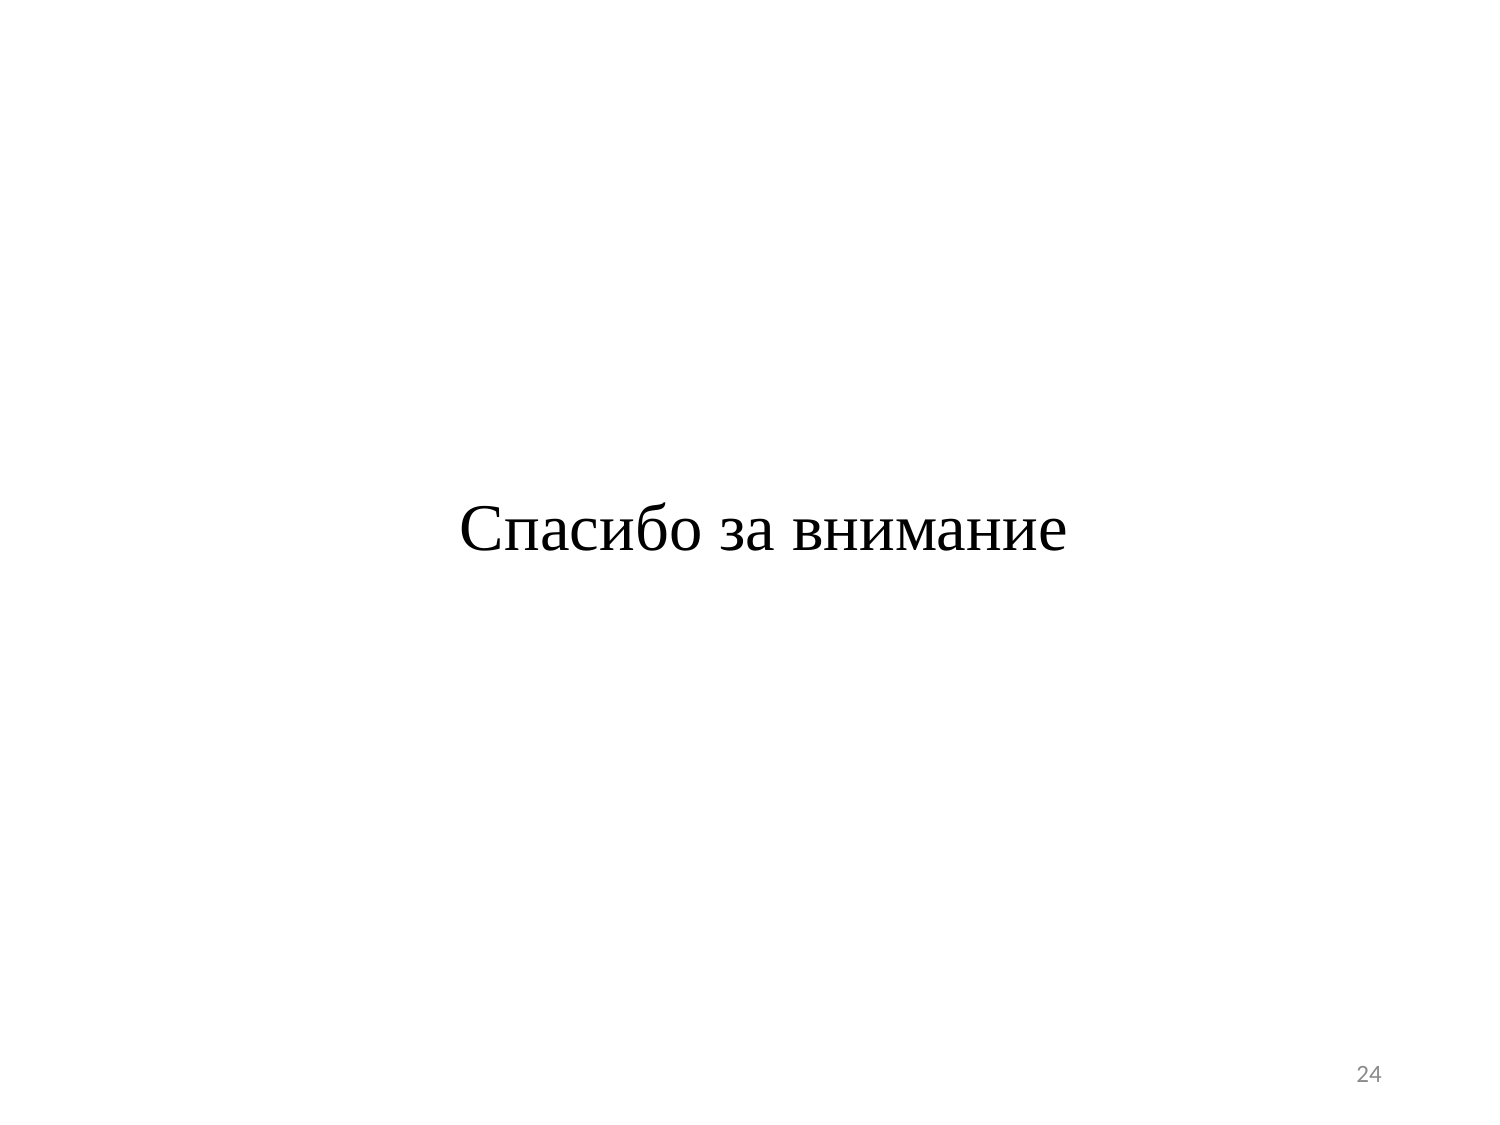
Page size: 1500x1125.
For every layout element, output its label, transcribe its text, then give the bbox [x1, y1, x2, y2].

slide_number 24 [1059, 1042, 1397, 1103]
title Спасибо за внимание [433, 419, 1095, 638]
